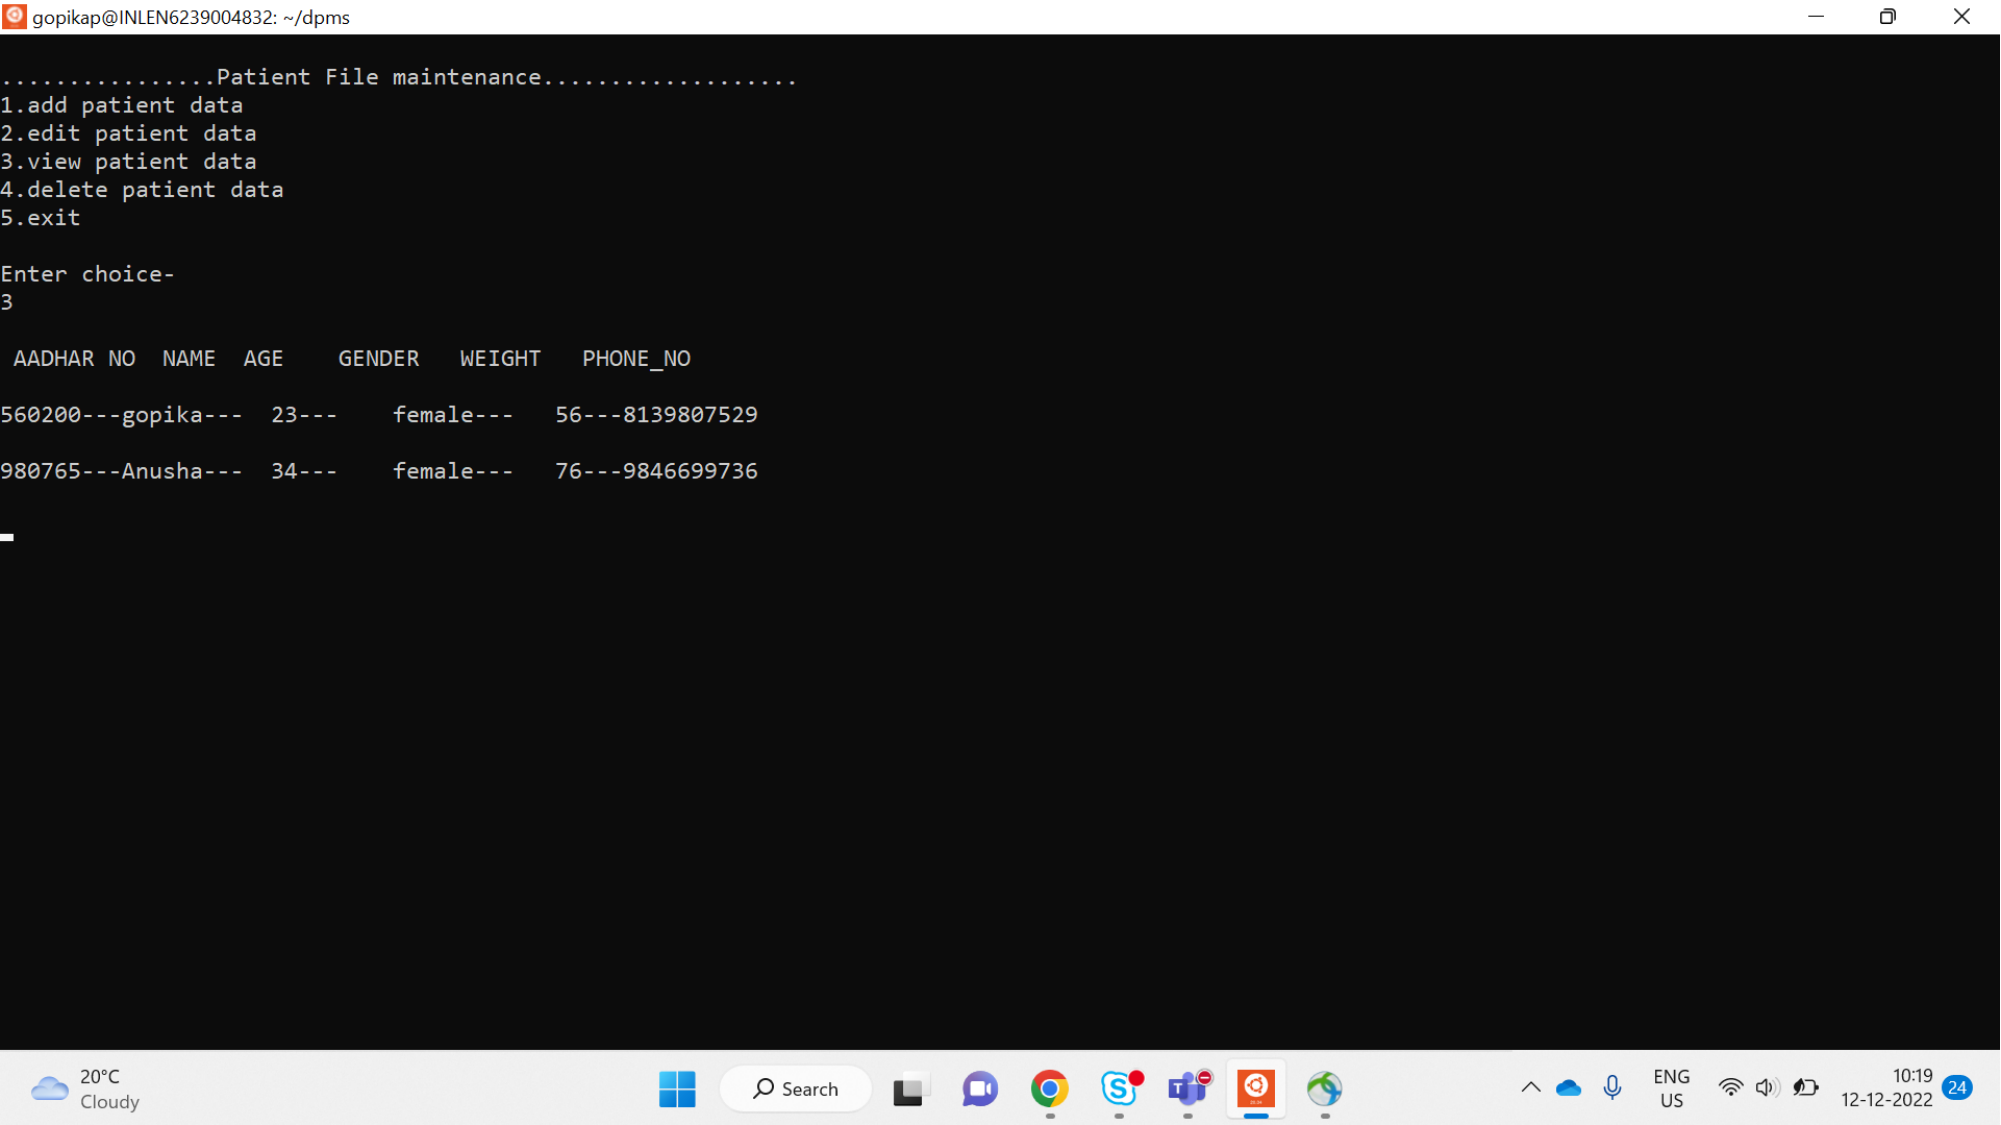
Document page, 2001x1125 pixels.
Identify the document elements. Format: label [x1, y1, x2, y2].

list [0, 0, 2000, 1125]
